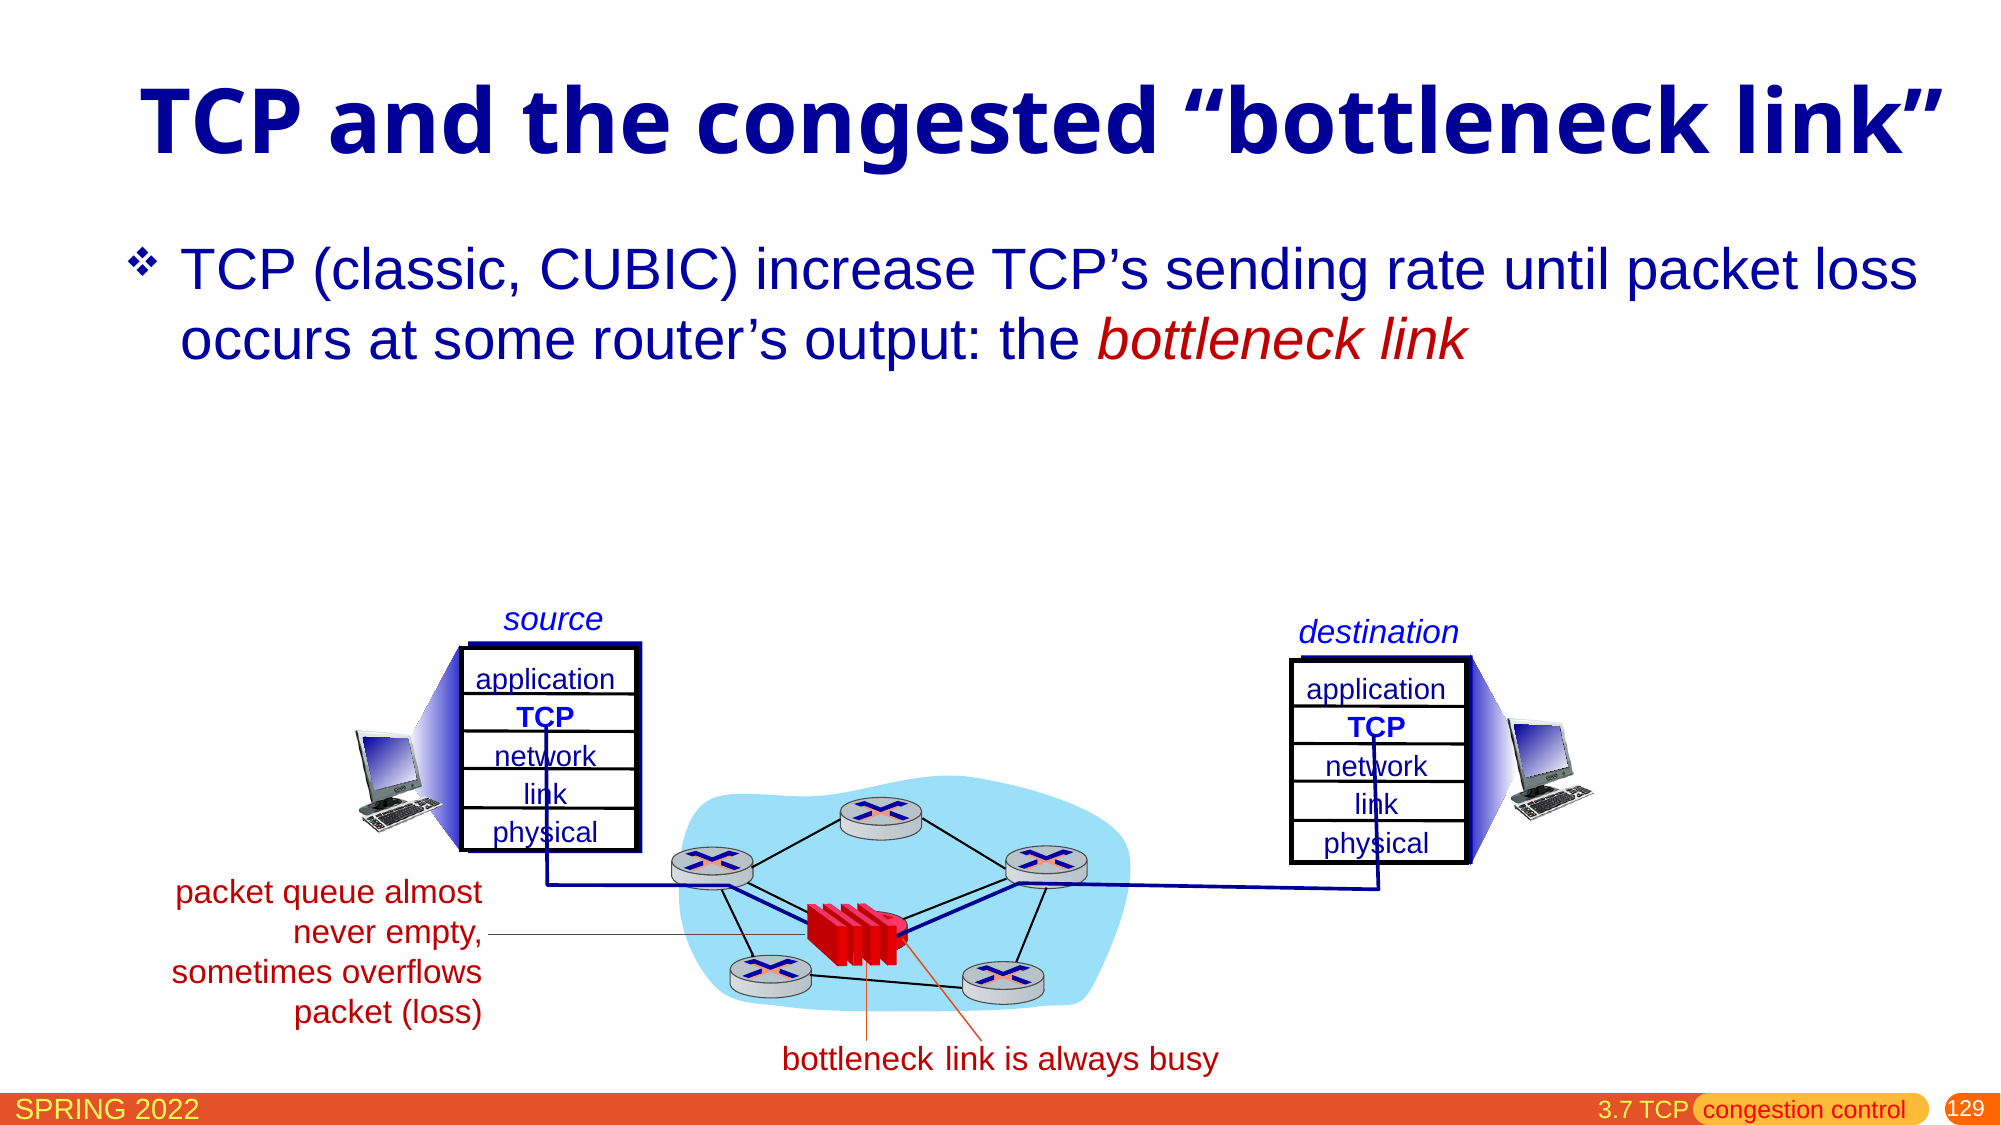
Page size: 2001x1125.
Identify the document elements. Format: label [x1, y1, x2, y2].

text_box [1583, 1086, 1934, 1125]
text_box [115, 589, 1615, 1086]
title [124, 44, 1994, 192]
text_box [109, 224, 1943, 584]
